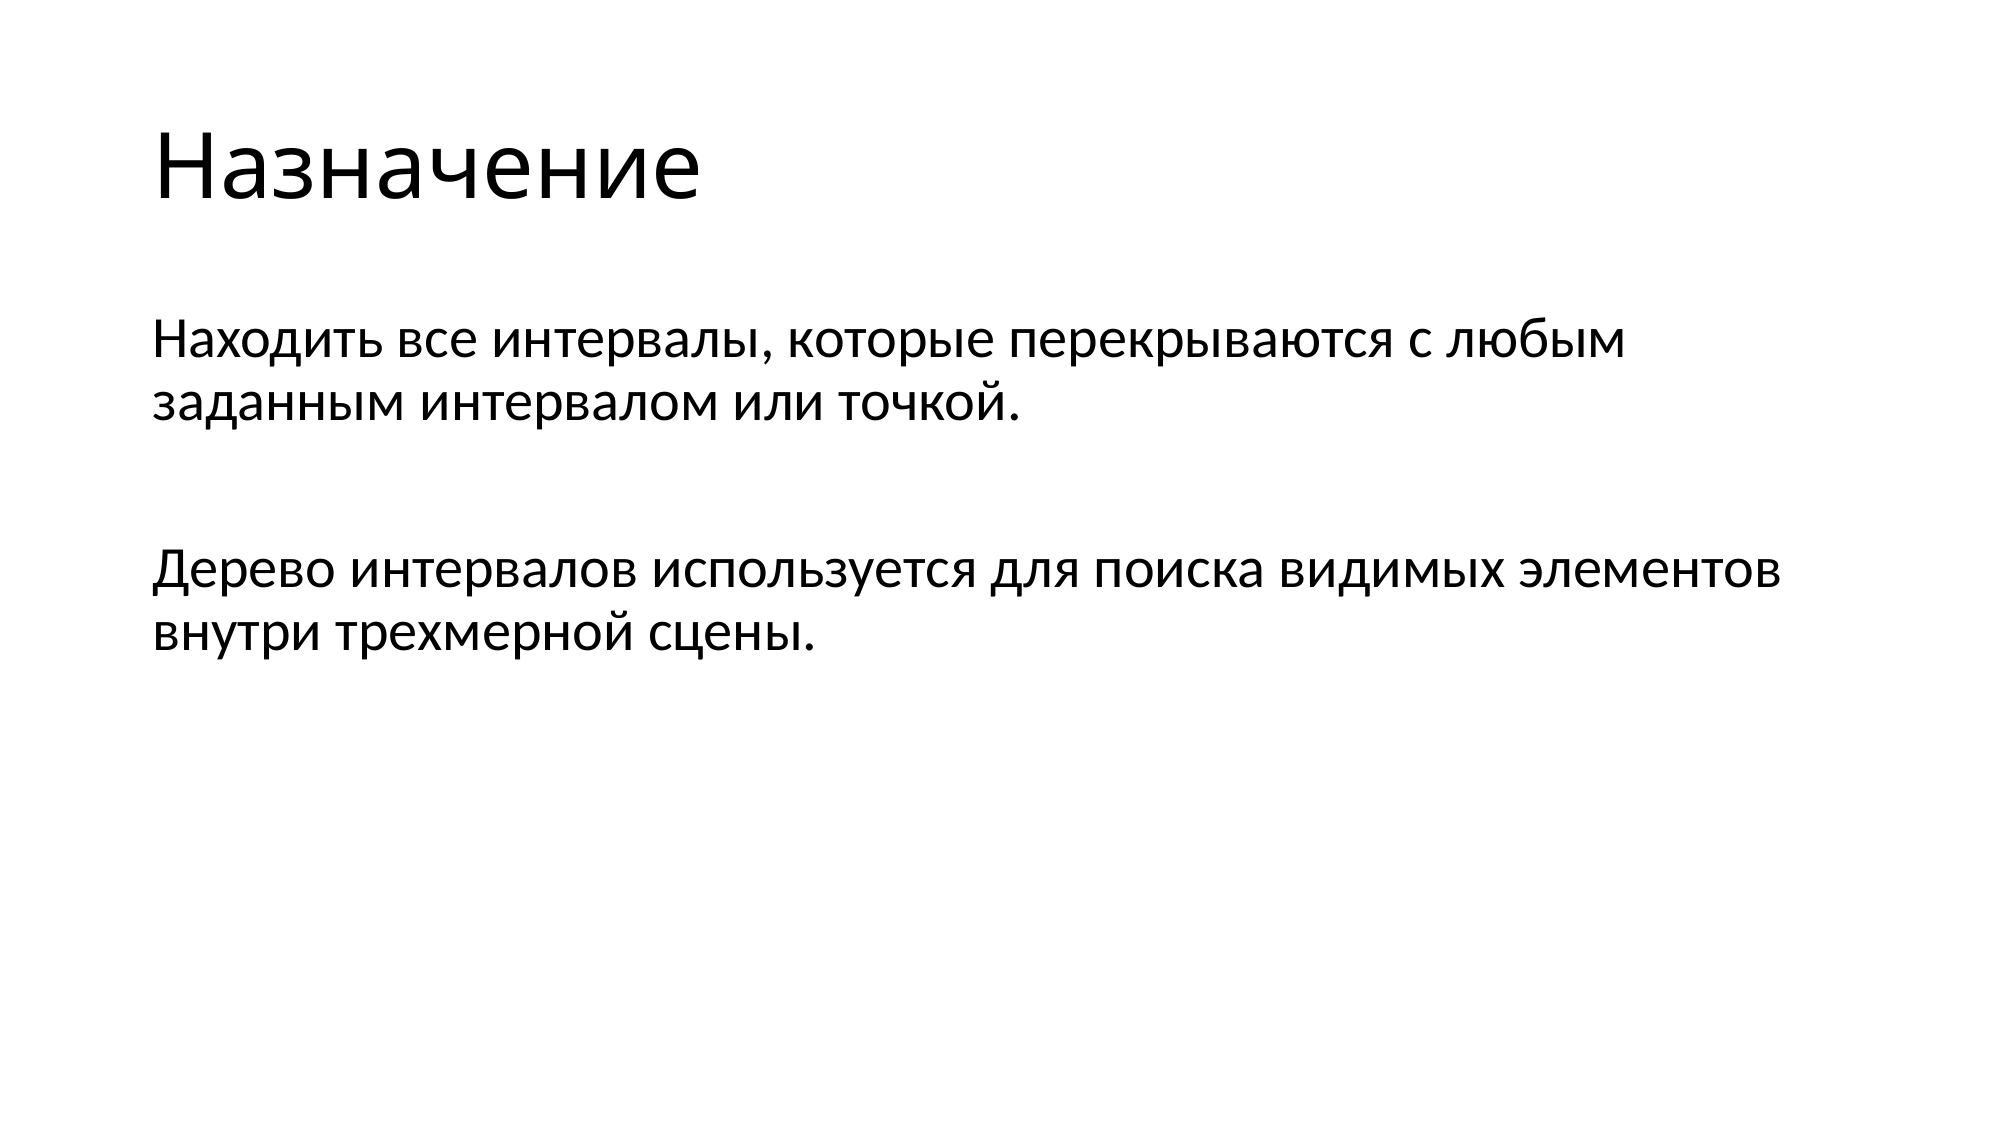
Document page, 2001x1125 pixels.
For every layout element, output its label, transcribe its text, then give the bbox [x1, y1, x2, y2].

title Назначение [137, 59, 1863, 278]
list Находить все интервалы, которые перекрываются с любым заданным интервалом или точкой. Дерево интервалов используется для поиска видимых элементов внутри трехмерной сцены. [137, 299, 1863, 1014]
